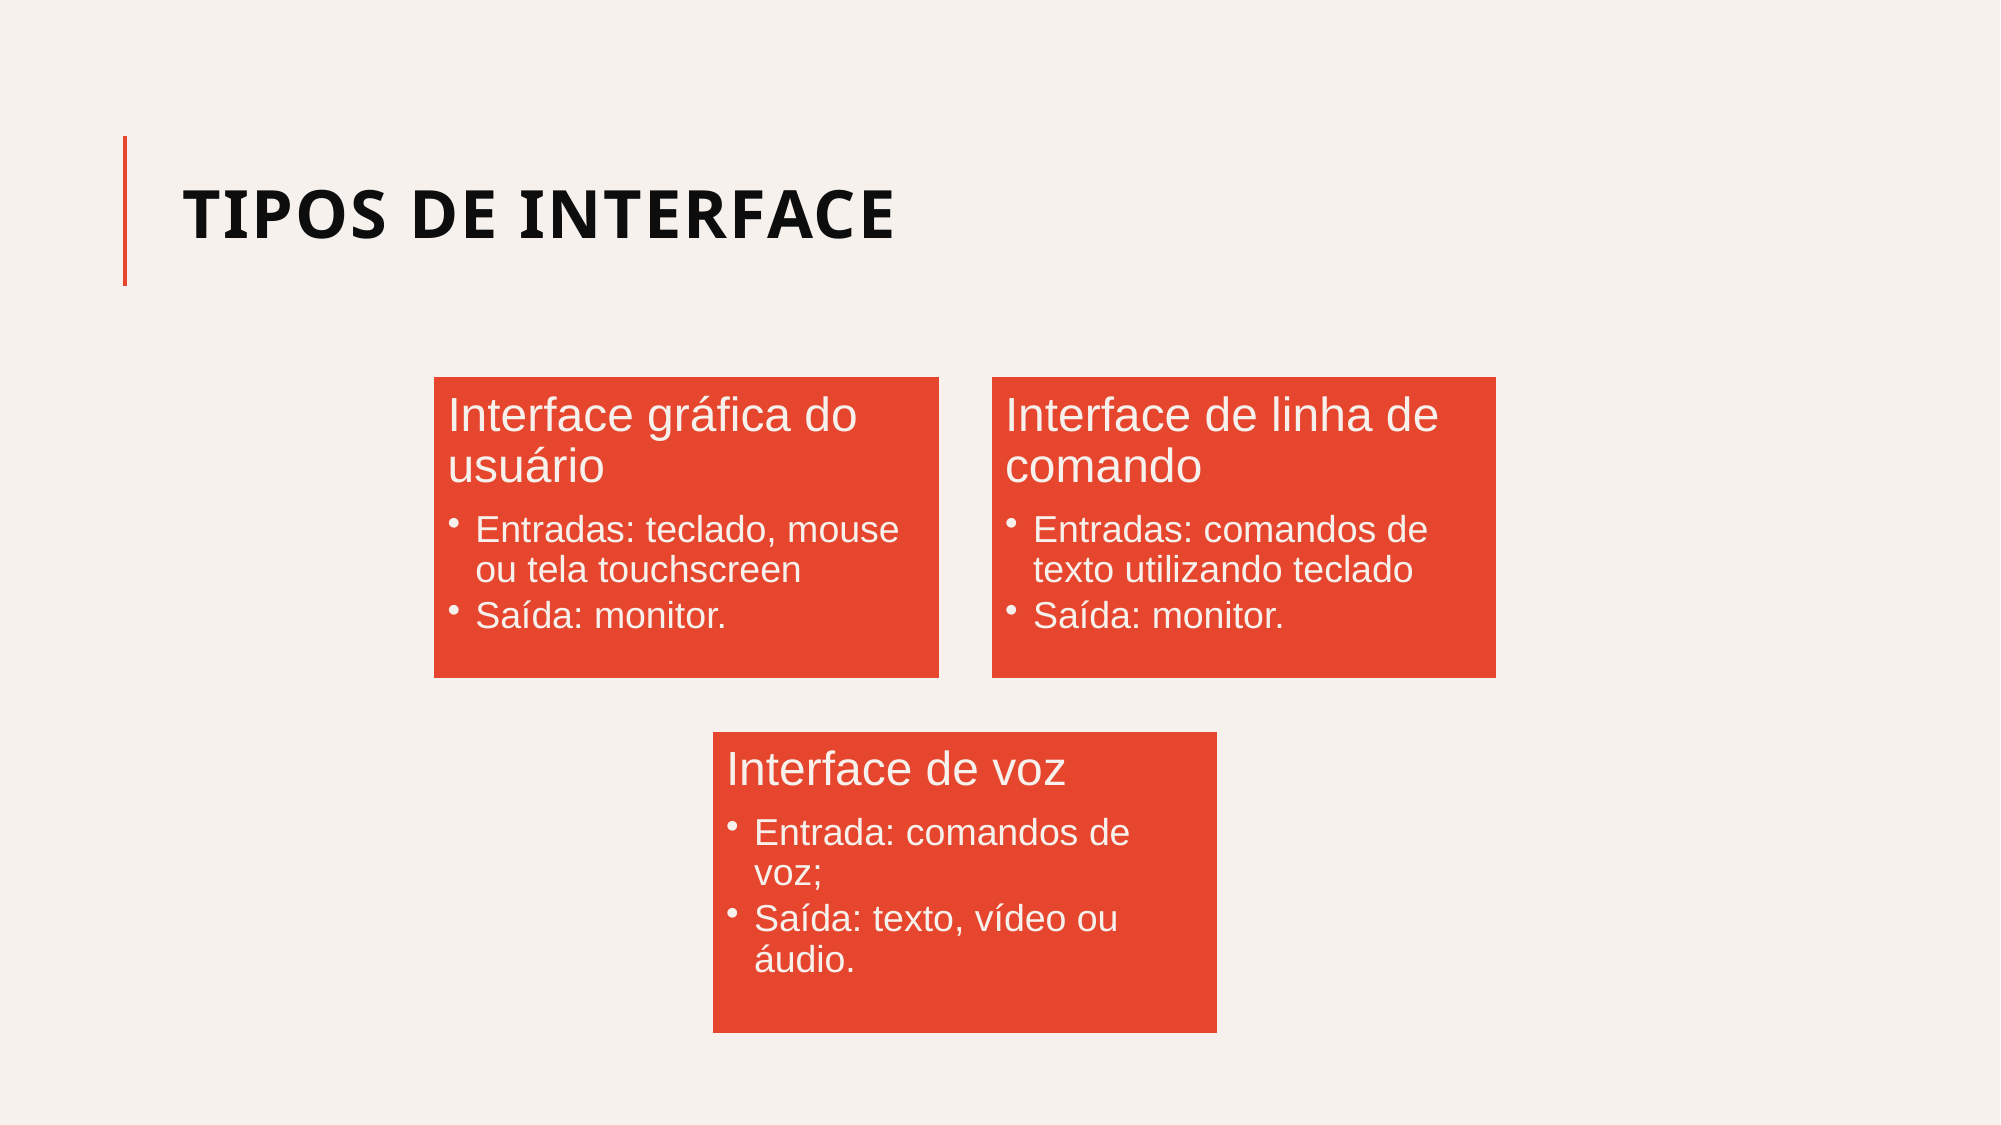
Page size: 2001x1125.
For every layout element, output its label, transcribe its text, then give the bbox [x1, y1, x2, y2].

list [167, 374, 1763, 1036]
title Tipos de interface [168, 96, 1763, 342]
